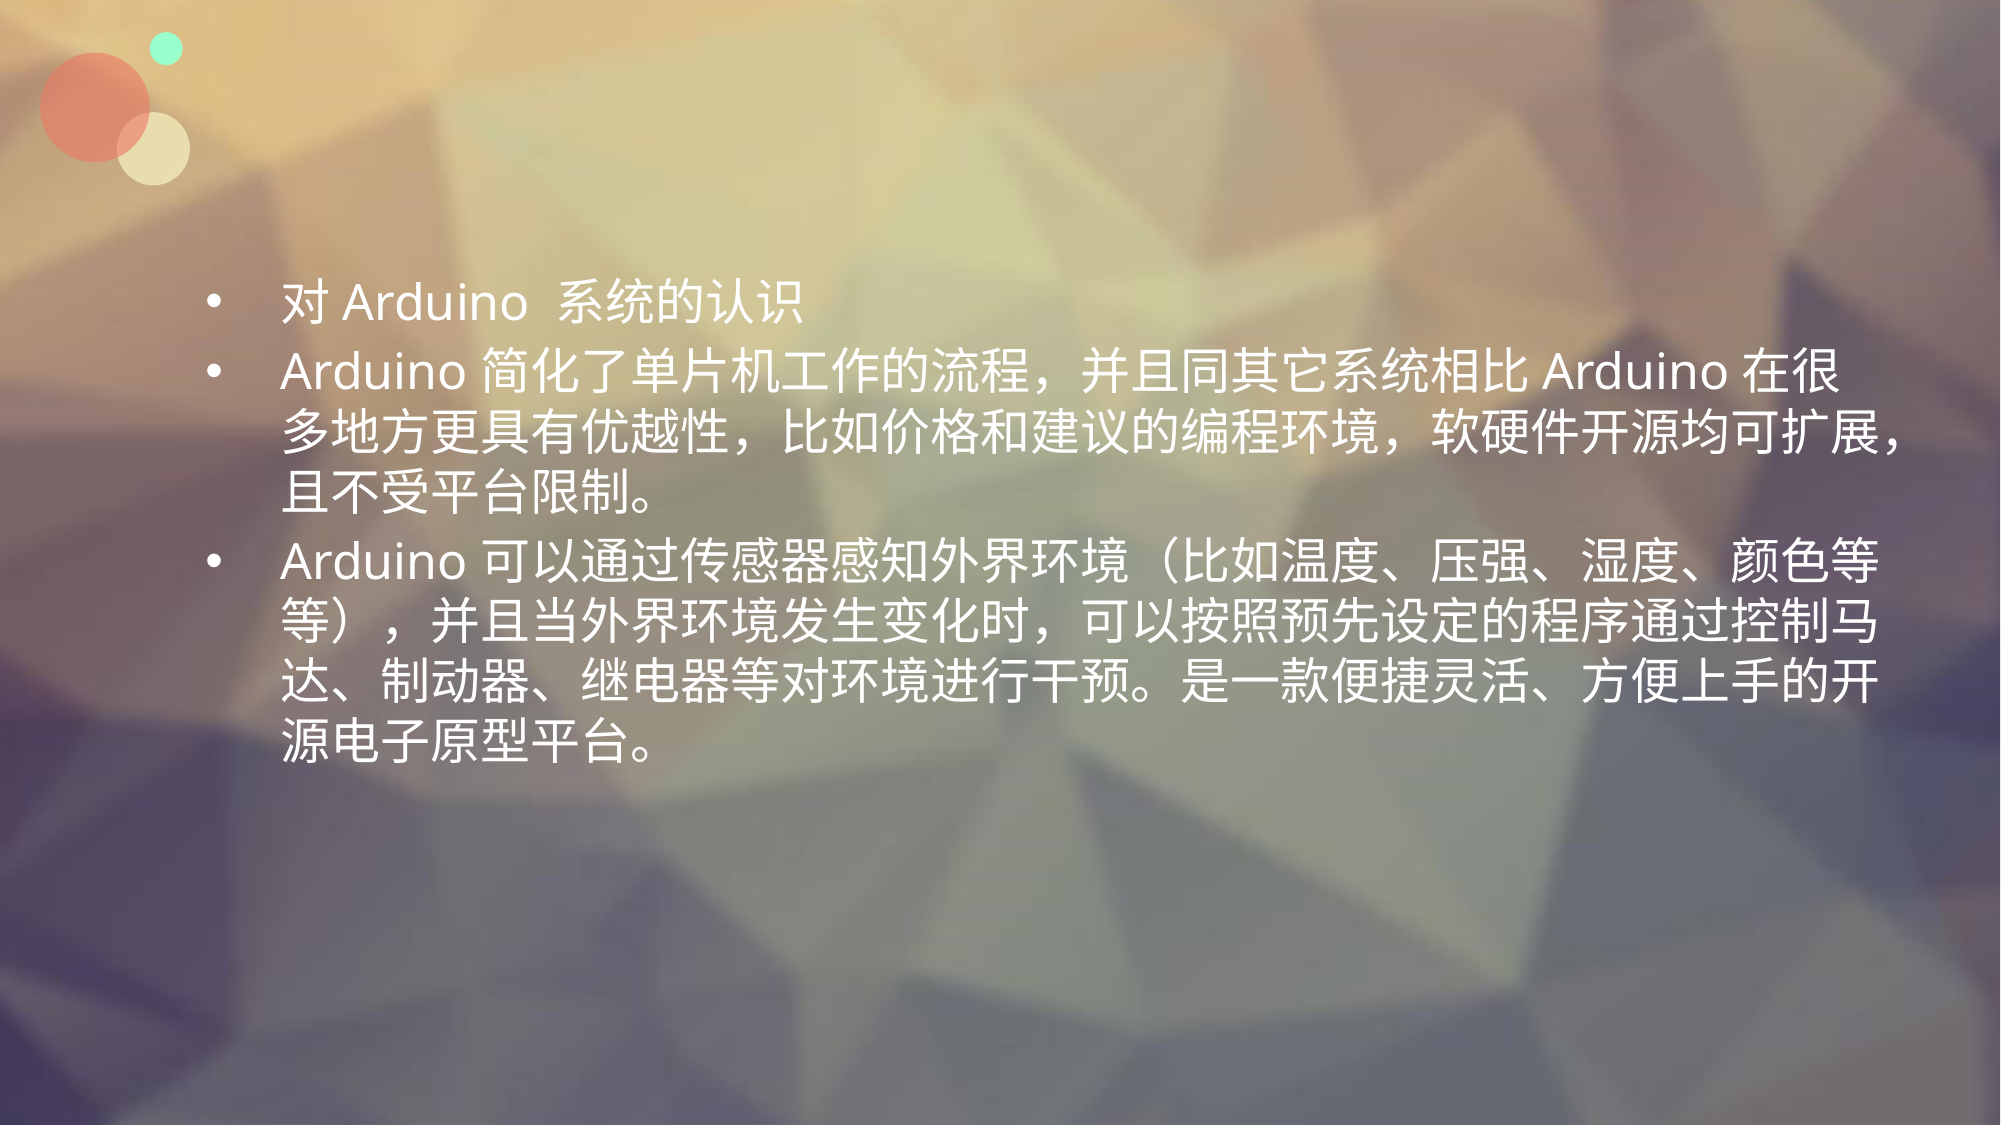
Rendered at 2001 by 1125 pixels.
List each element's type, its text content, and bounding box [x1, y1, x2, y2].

picture [0, 0, 2001, 1125]
title [197, 32, 1900, 176]
list 对Arduino 系统的认识 Arduino简化了单片机工作的流程，并且同其它系统相比Arduino在很多地方更具有优越性，比如价格和建议的编程环境，软硬件开源均可扩展，且不受平台限制。 Arduino可以通过传感器感知外界环境（比如温度、压强、湿度、颜色等等），并且当外界环境发生变化时，可以按照预先设定的程序通过控制马达、制动器、继电器等对环境进行干预。是一款便捷灵活、方便上手的开源电子原型平台。 [190, 262, 1900, 1005]
